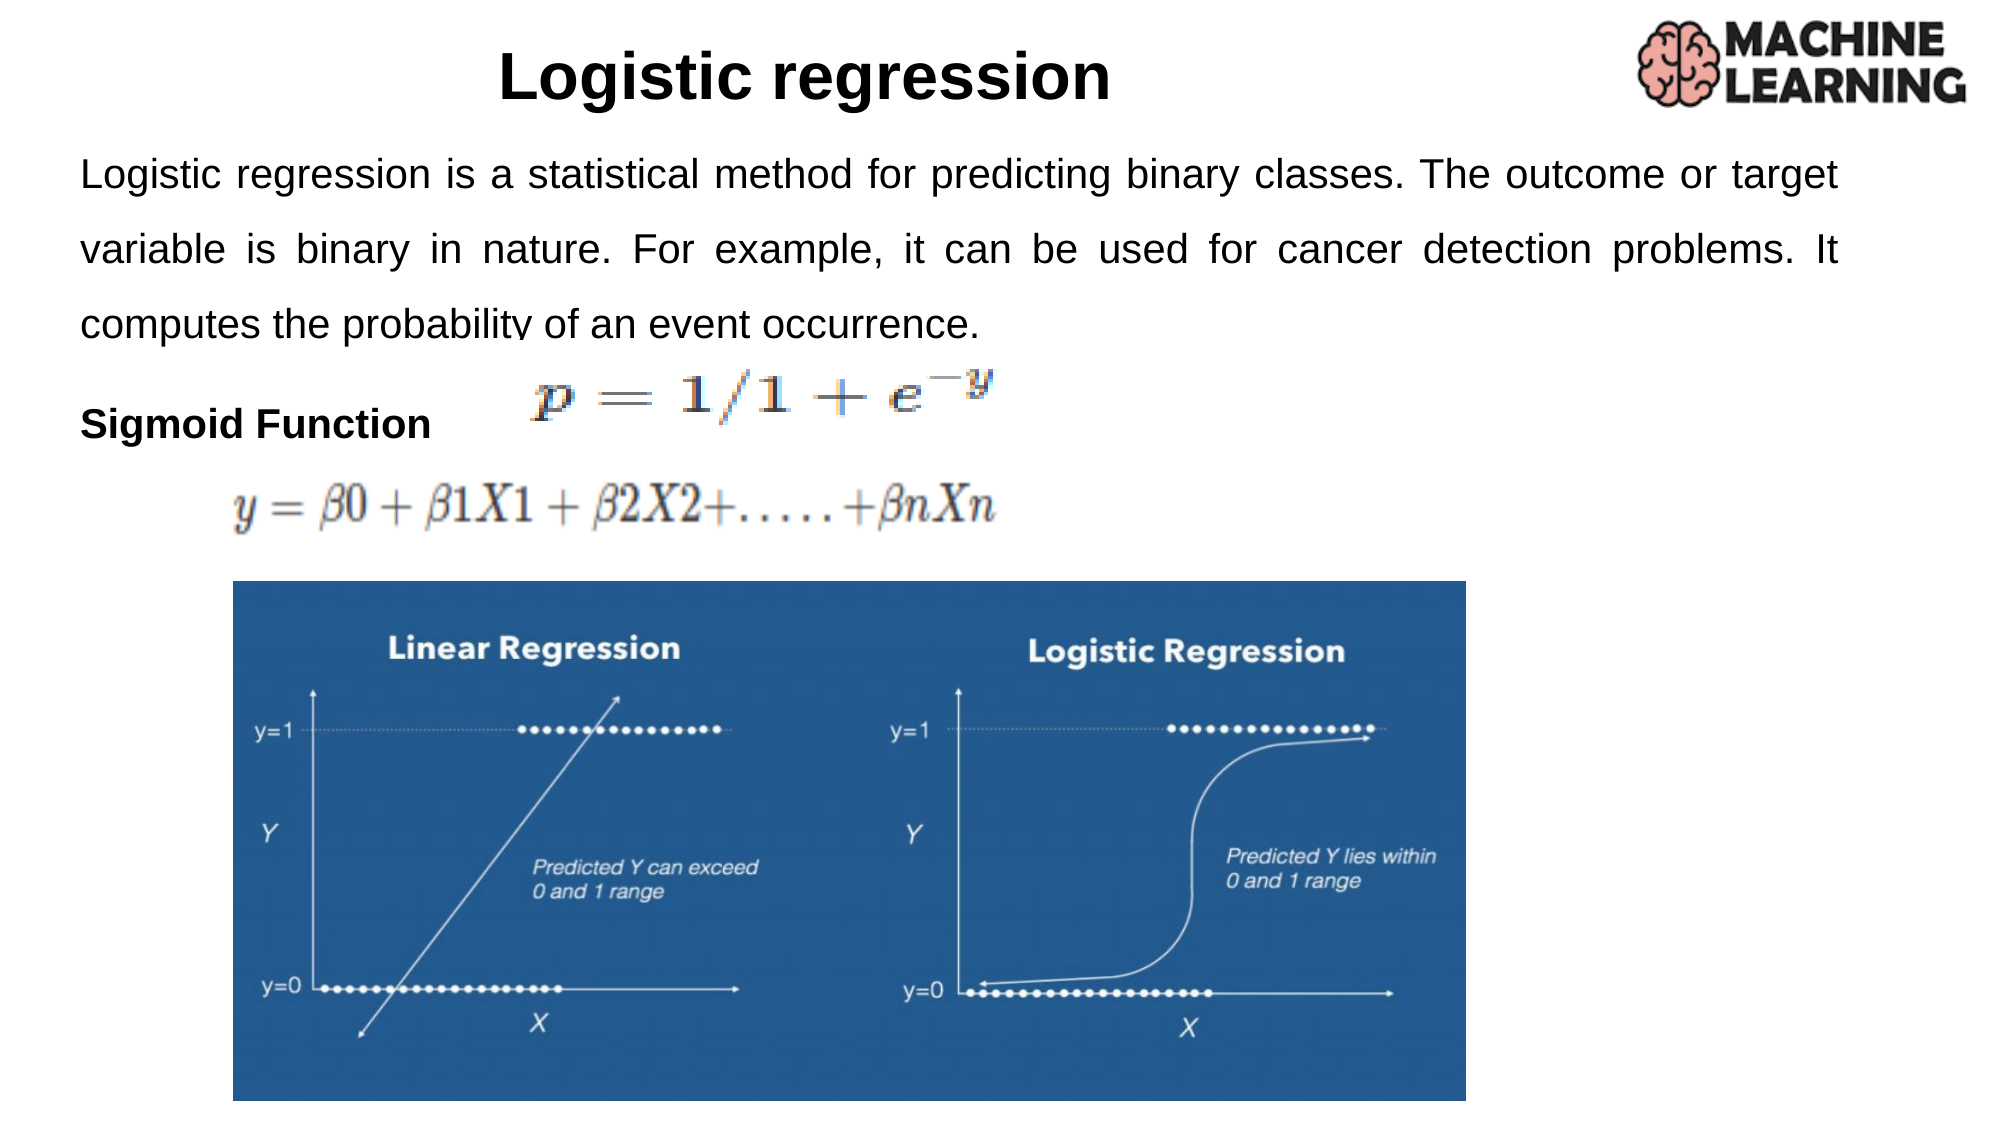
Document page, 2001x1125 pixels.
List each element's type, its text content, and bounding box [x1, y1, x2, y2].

title Logistic regression [106, 24, 1505, 114]
picture [200, 340, 1047, 564]
picture [1631, 8, 2000, 116]
text_box Logistic regression is a statistical method for predicting binary classes. The outcome or target variable is binary in nature. For example, it can be used for cancer detection problems. It computes the probability of an event occurrence. Sigmoid Function [65, 114, 1855, 455]
picture [233, 581, 1466, 1101]
